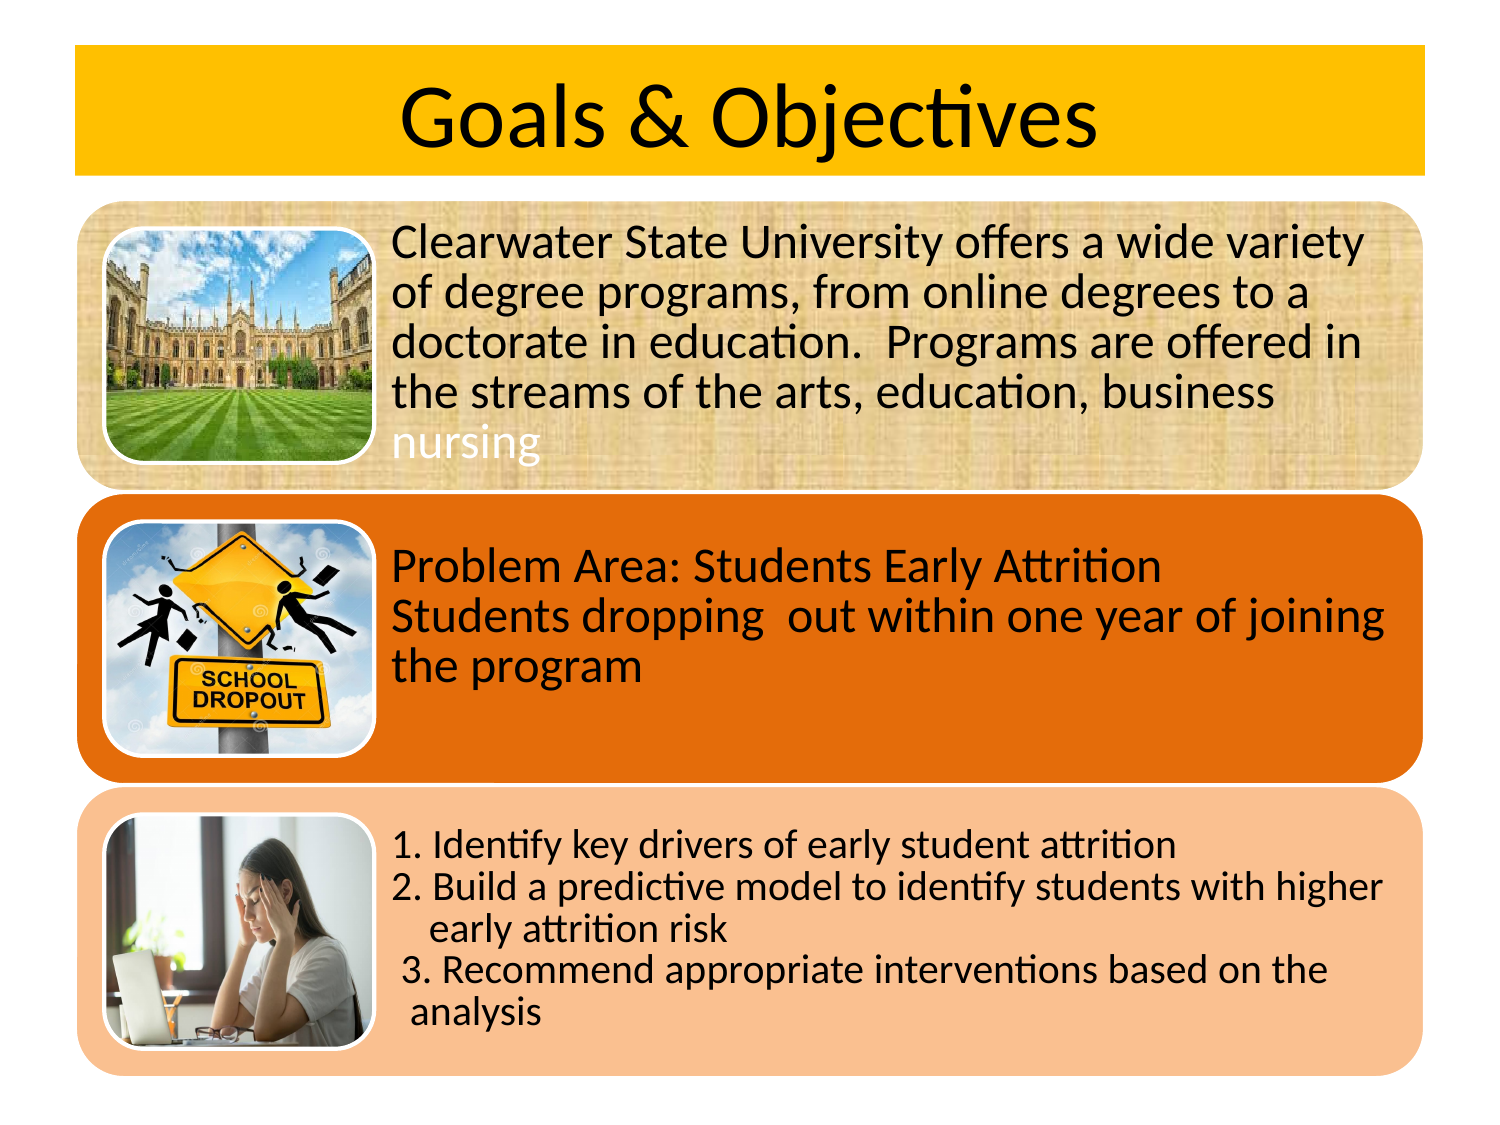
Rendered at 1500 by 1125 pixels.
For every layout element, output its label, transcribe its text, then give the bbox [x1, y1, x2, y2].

title Goals & Objectives [75, 45, 1425, 176]
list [74, 198, 1426, 1079]
